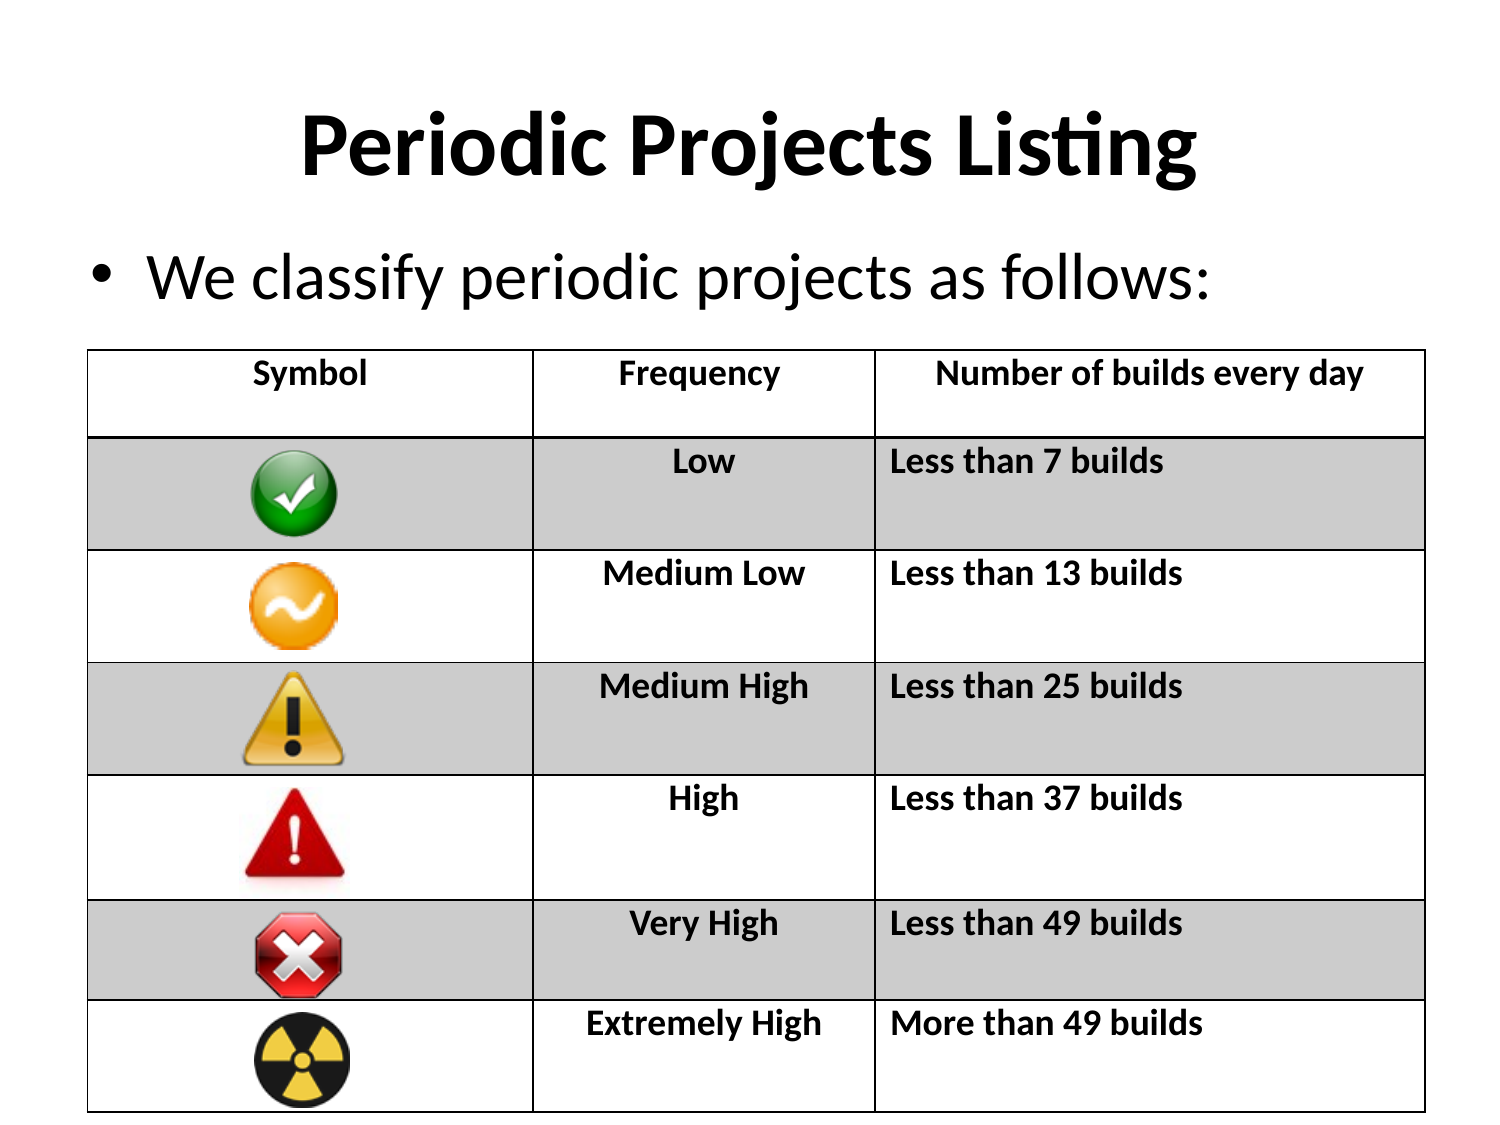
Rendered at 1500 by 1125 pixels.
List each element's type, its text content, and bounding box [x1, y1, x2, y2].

table_cell [352, 663, 532, 774]
table_cell Less than 25 builds [876, 663, 1424, 774]
picture [249, 449, 338, 538]
table_cell [88, 551, 532, 662]
table_cell Medium High [534, 663, 874, 774]
table_cell Medium Low [534, 551, 874, 662]
table_cell [88, 663, 234, 774]
table_cell More than 49 builds [876, 1001, 1424, 1111]
table_cell Less than 13 builds [876, 551, 1424, 662]
table_cell [88, 1001, 257, 1111]
table_cell Extremely High [534, 1001, 874, 1111]
table_cell Less than 37 builds [876, 776, 1424, 899]
table_cell Less than 7 builds [876, 439, 1424, 549]
table_cell Very High [534, 901, 874, 999]
list We classify periodic projects as follows: [75, 224, 1425, 968]
picture [254, 1012, 351, 1109]
table_cell [88, 439, 532, 549]
table_header Symbol [88, 351, 532, 436]
table_cell [88, 901, 256, 999]
table_cell [349, 776, 532, 899]
picture [237, 662, 351, 776]
title Periodic Projects Listing [75, 45, 1425, 224]
table_cell [339, 901, 532, 999]
picture [239, 787, 351, 899]
picture [253, 910, 344, 1001]
table_cell High [534, 776, 874, 899]
table_cell [342, 1001, 532, 1111]
picture [249, 562, 338, 651]
table_header Number of builds every day [876, 351, 1424, 436]
table_cell Low [534, 439, 874, 549]
table_header Frequency [534, 351, 874, 436]
table_cell [88, 776, 239, 899]
table_cell Less than 49 builds [876, 901, 1424, 999]
